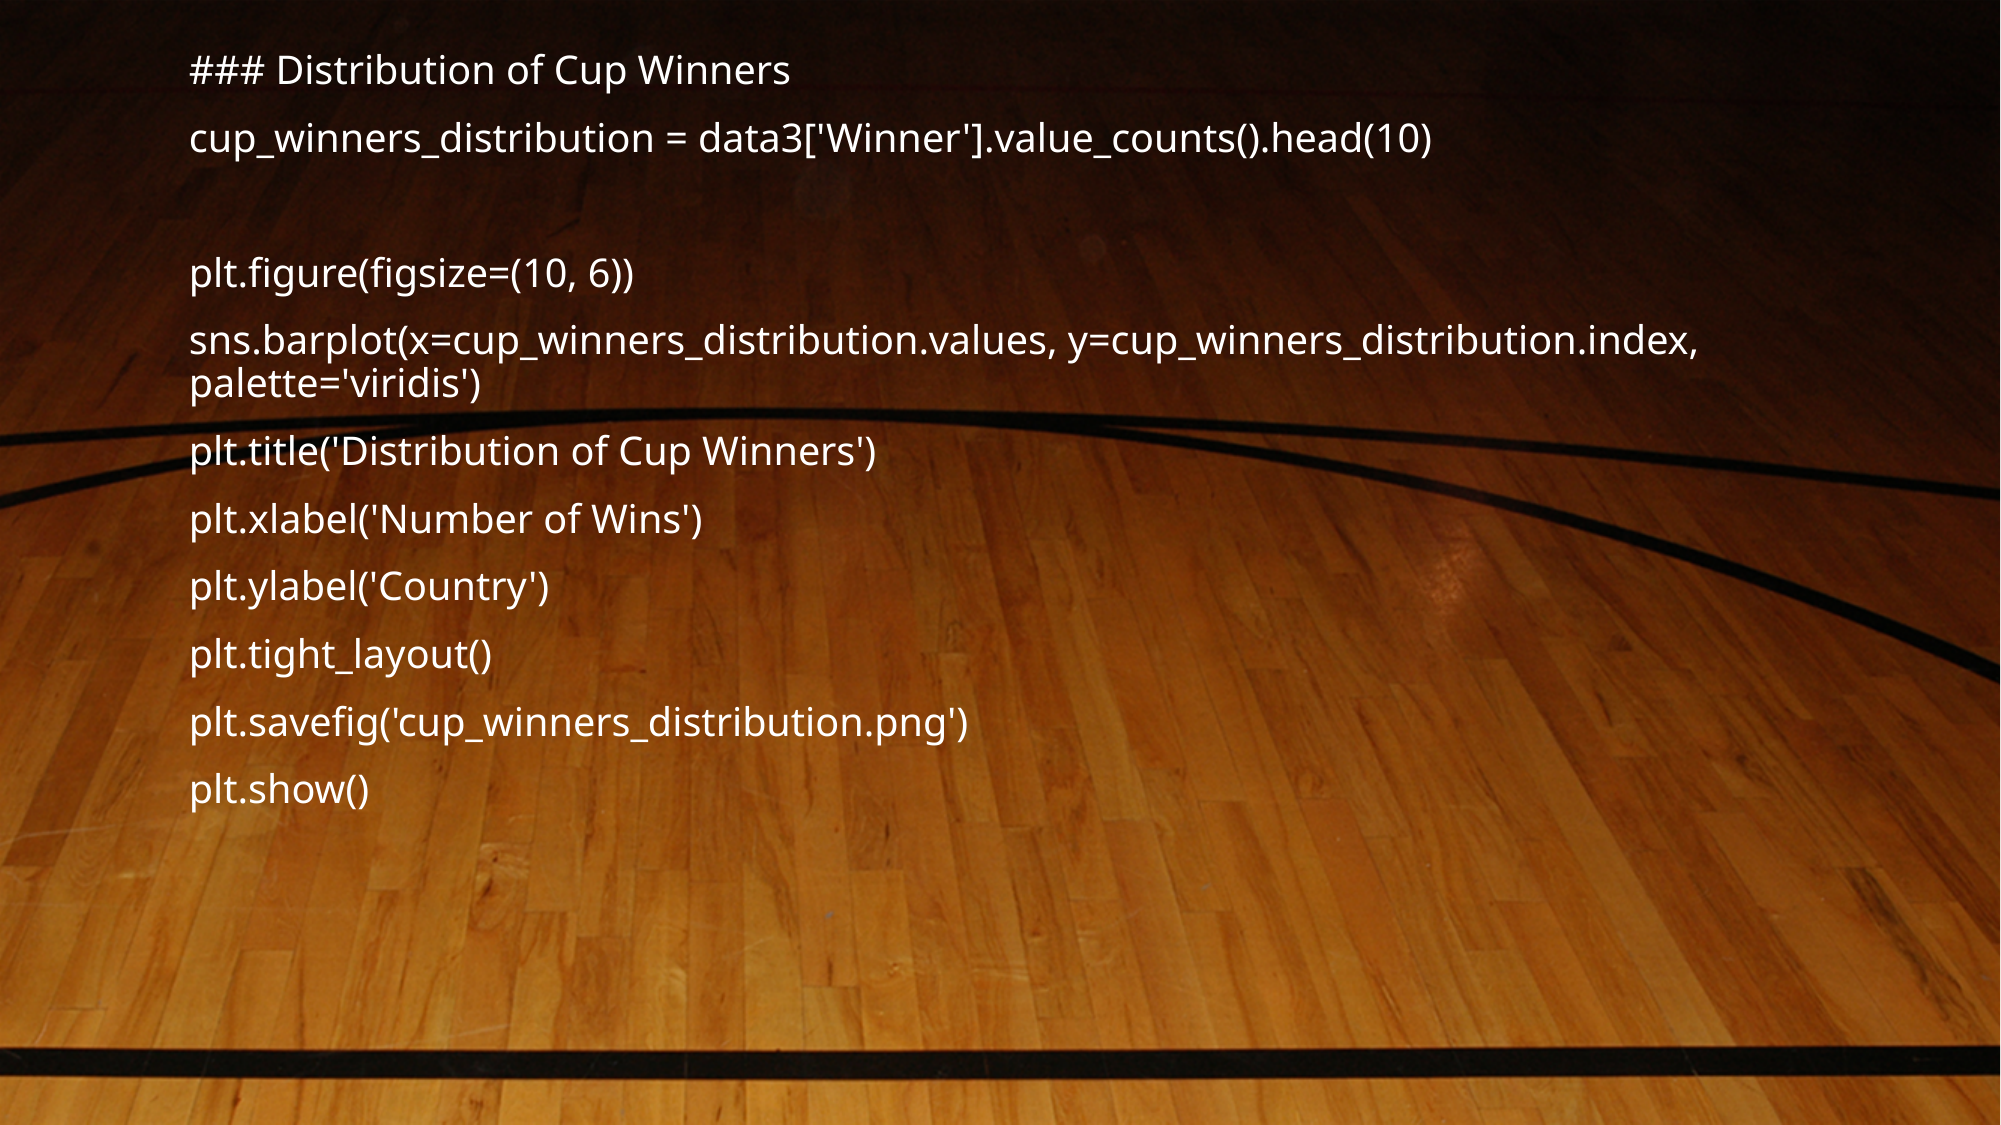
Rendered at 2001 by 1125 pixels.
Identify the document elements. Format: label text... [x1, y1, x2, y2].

picture [0, 0, 2001, 1125]
list ### Distribution of Cup Winners cup_winners_distribution = data3['Winner'].value_counts().head(10) plt.figure(figsize=(10, 6)) sns.barplot(x=cup_winners_distribution.values, y=cup_winners_distribution.index, palette='viridis') plt.title('Distribution of Cup Winners') plt.xlabel('Number of Wins') plt.ylabel('Country') plt.tight_layout() plt.savefig('cup_winners_distribution.png') plt.show() [173, 42, 1824, 1024]
